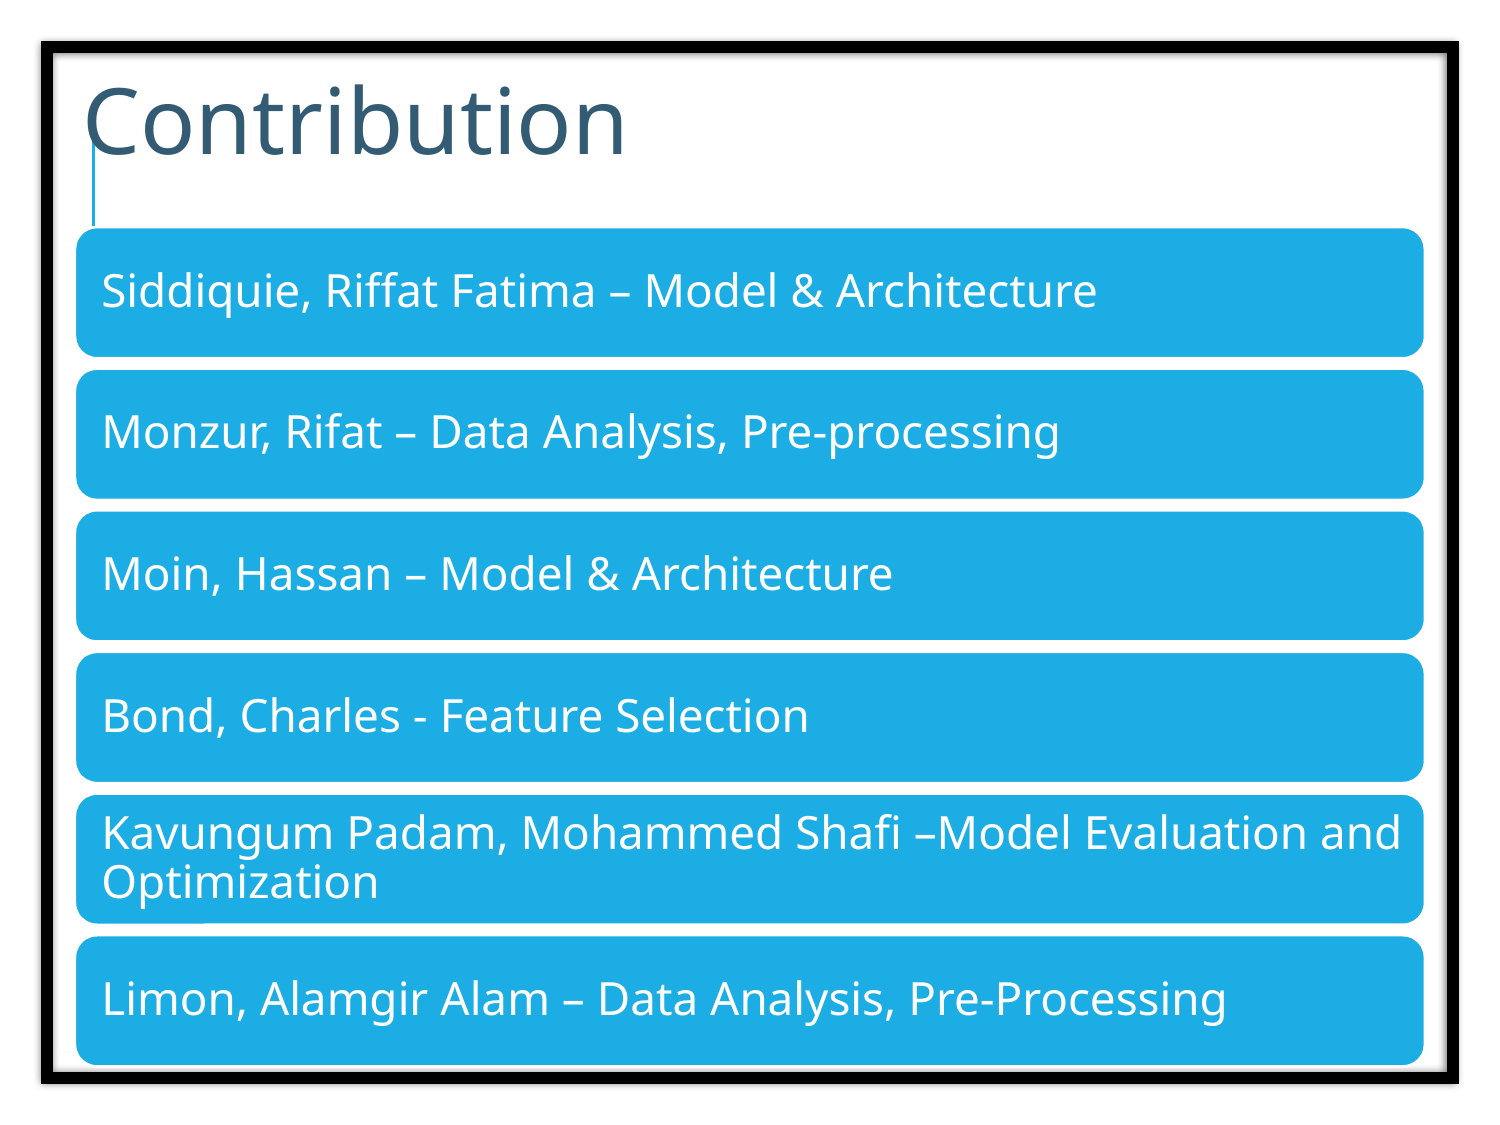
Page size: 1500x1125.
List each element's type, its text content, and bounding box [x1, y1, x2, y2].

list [74, 221, 1426, 1072]
list Contribution [75, 67, 1425, 199]
